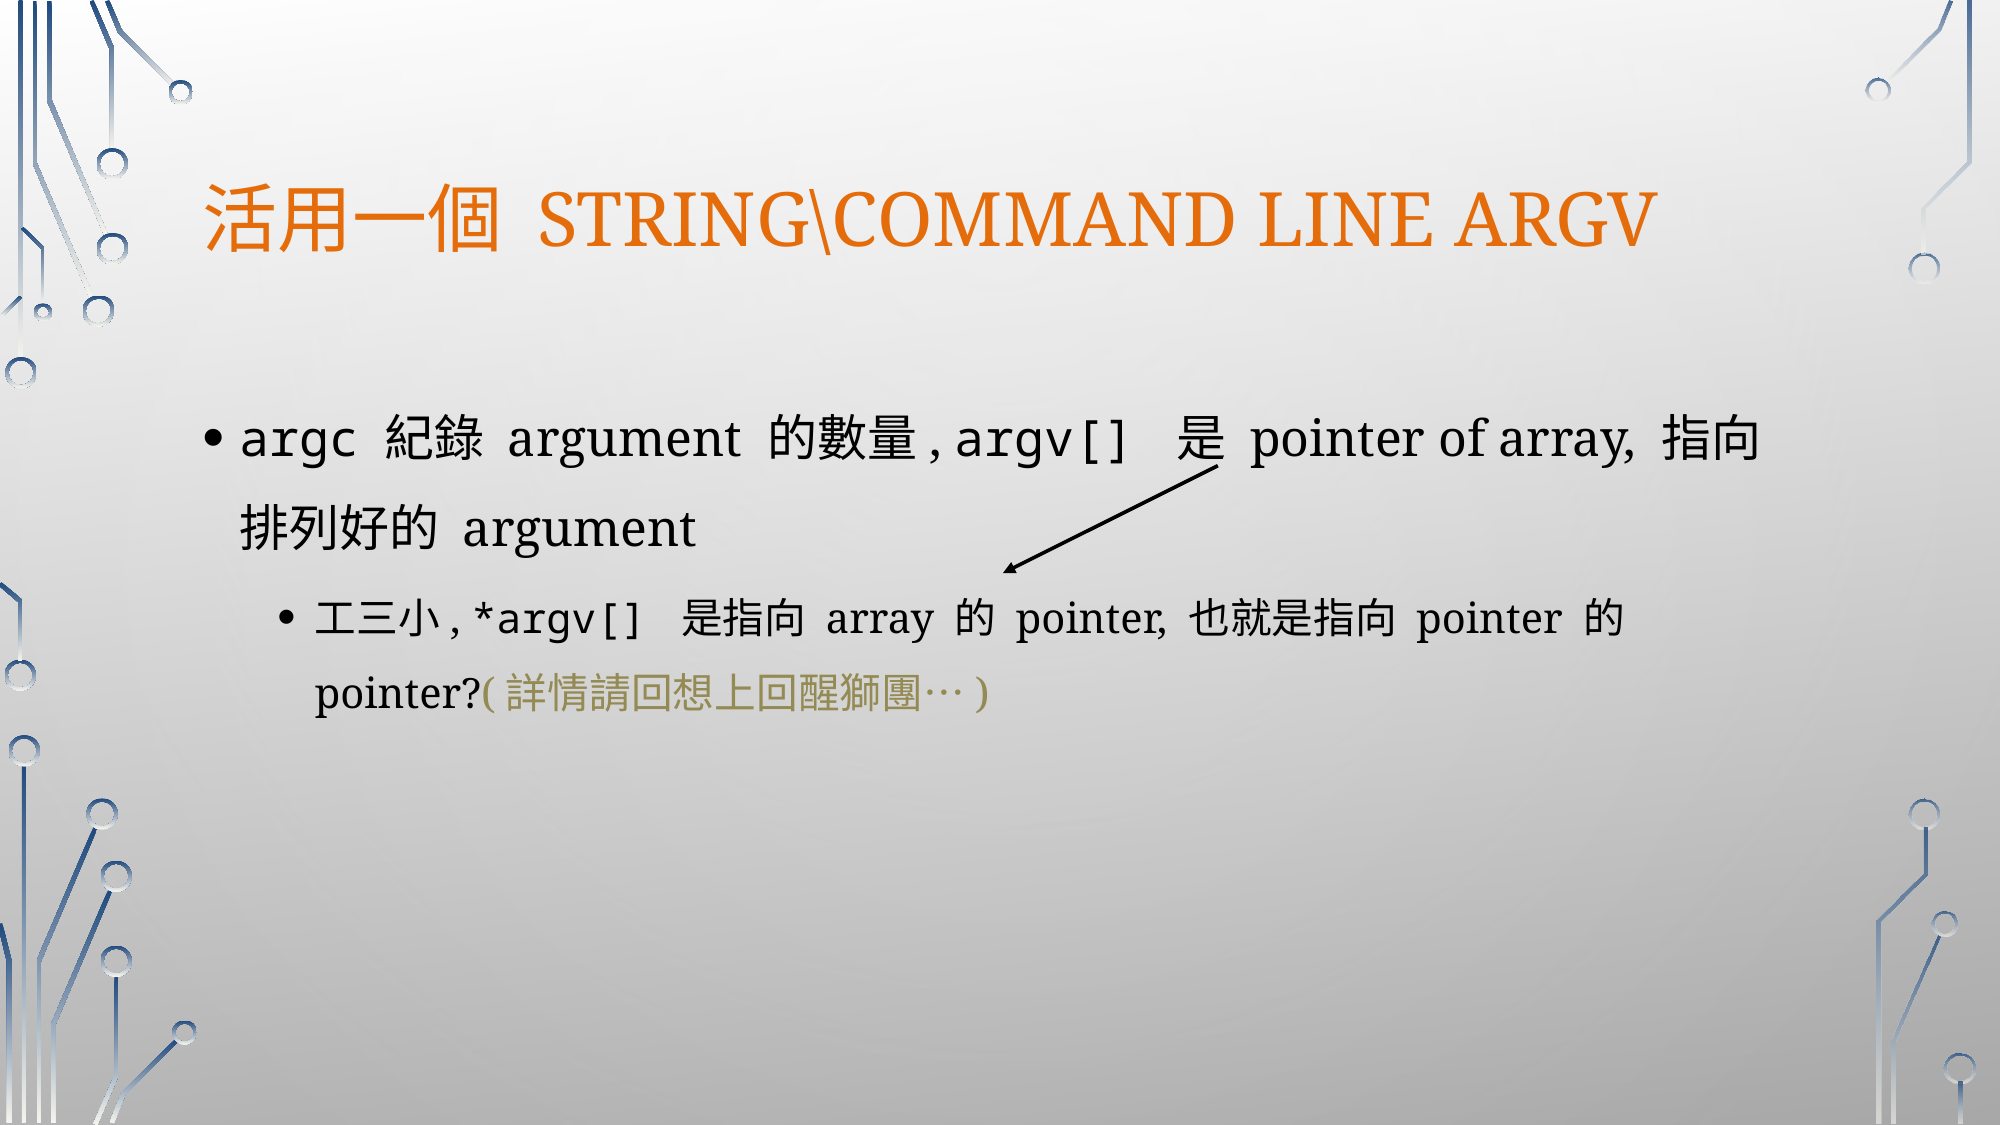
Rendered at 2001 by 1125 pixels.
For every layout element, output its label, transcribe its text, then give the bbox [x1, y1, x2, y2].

title 活用一個 string\command line argv [187, 101, 1813, 344]
list argc 紀錄 argument 的數量, argv[] 是 pointer of array, 指向排列好的 argument 工三小, *argv[] 是指向 array 的 pointer, 也就是指向 pointer 的 pointer?(詳情請回想上回醒獅團…) [187, 369, 1813, 950]
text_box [1002, 465, 1219, 574]
